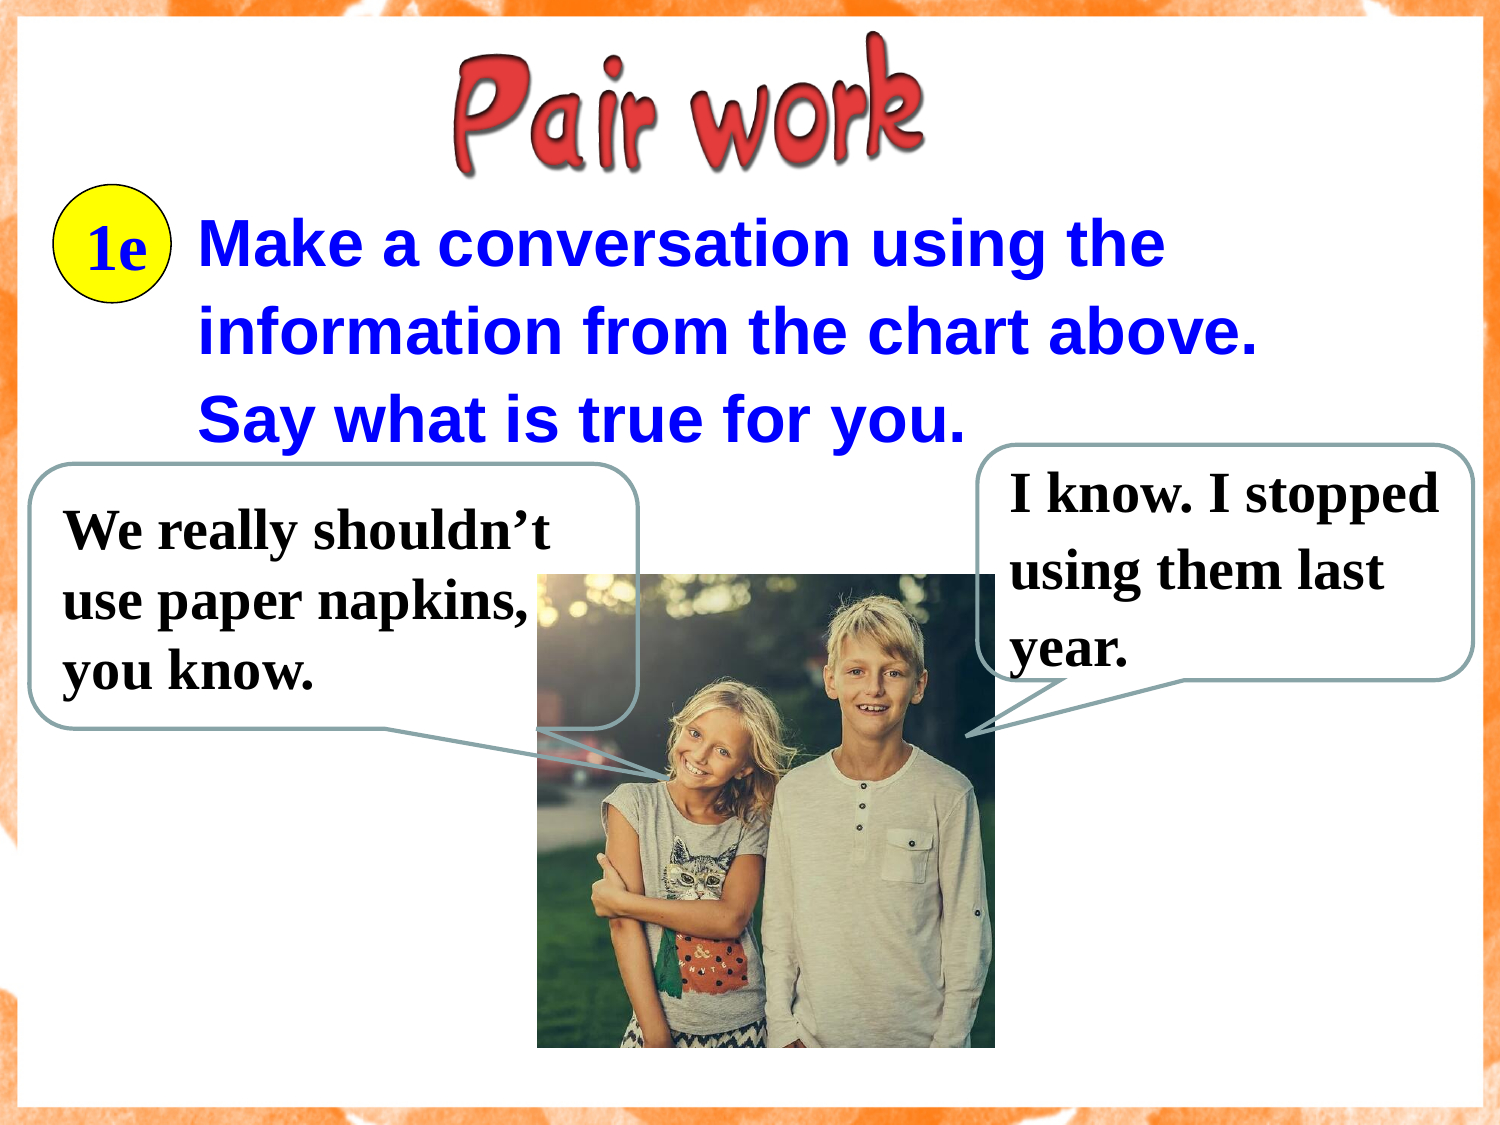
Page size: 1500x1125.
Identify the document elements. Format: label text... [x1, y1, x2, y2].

text_box 1e [53, 184, 172, 303]
text_box Make a conversation using the information from the chart above. Say what is true for you. [183, 184, 1388, 464]
text_box We really shouldn’t use paper napkins, you know. [29, 463, 638, 756]
text_box I know. I stopped using them last year. [977, 444, 1474, 729]
picture [0, 0, 1500, 1125]
